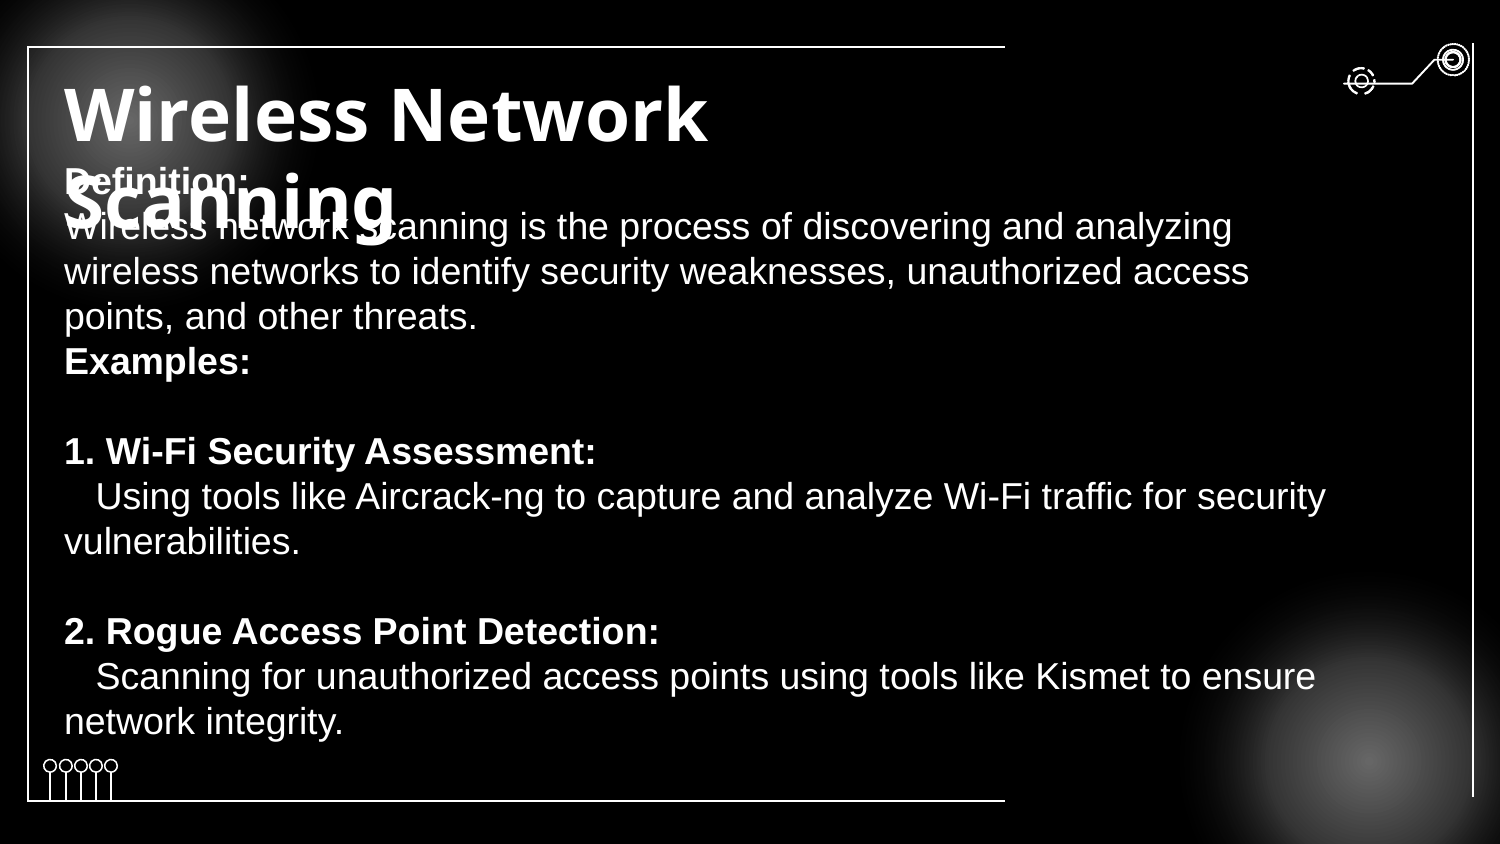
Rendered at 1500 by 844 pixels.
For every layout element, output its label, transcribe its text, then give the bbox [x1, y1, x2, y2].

text_box Definition: Wireless network scanning is the process of discovering and analyzing wireless networks to identify security weaknesses, unauthorized access points, and other threats. Examples: 1. Wi-Fi Security Assessment: Using tools like Aircrack-ng to capture and analyze Wi-Fi traffic for security vulnerabilities. 2. Rogue Access Point Detection: Scanning for unauthorized access points using tools like Kismet to ensure network integrity. [49, 149, 1380, 756]
title Wireless Network Scanning [49, 53, 1068, 149]
